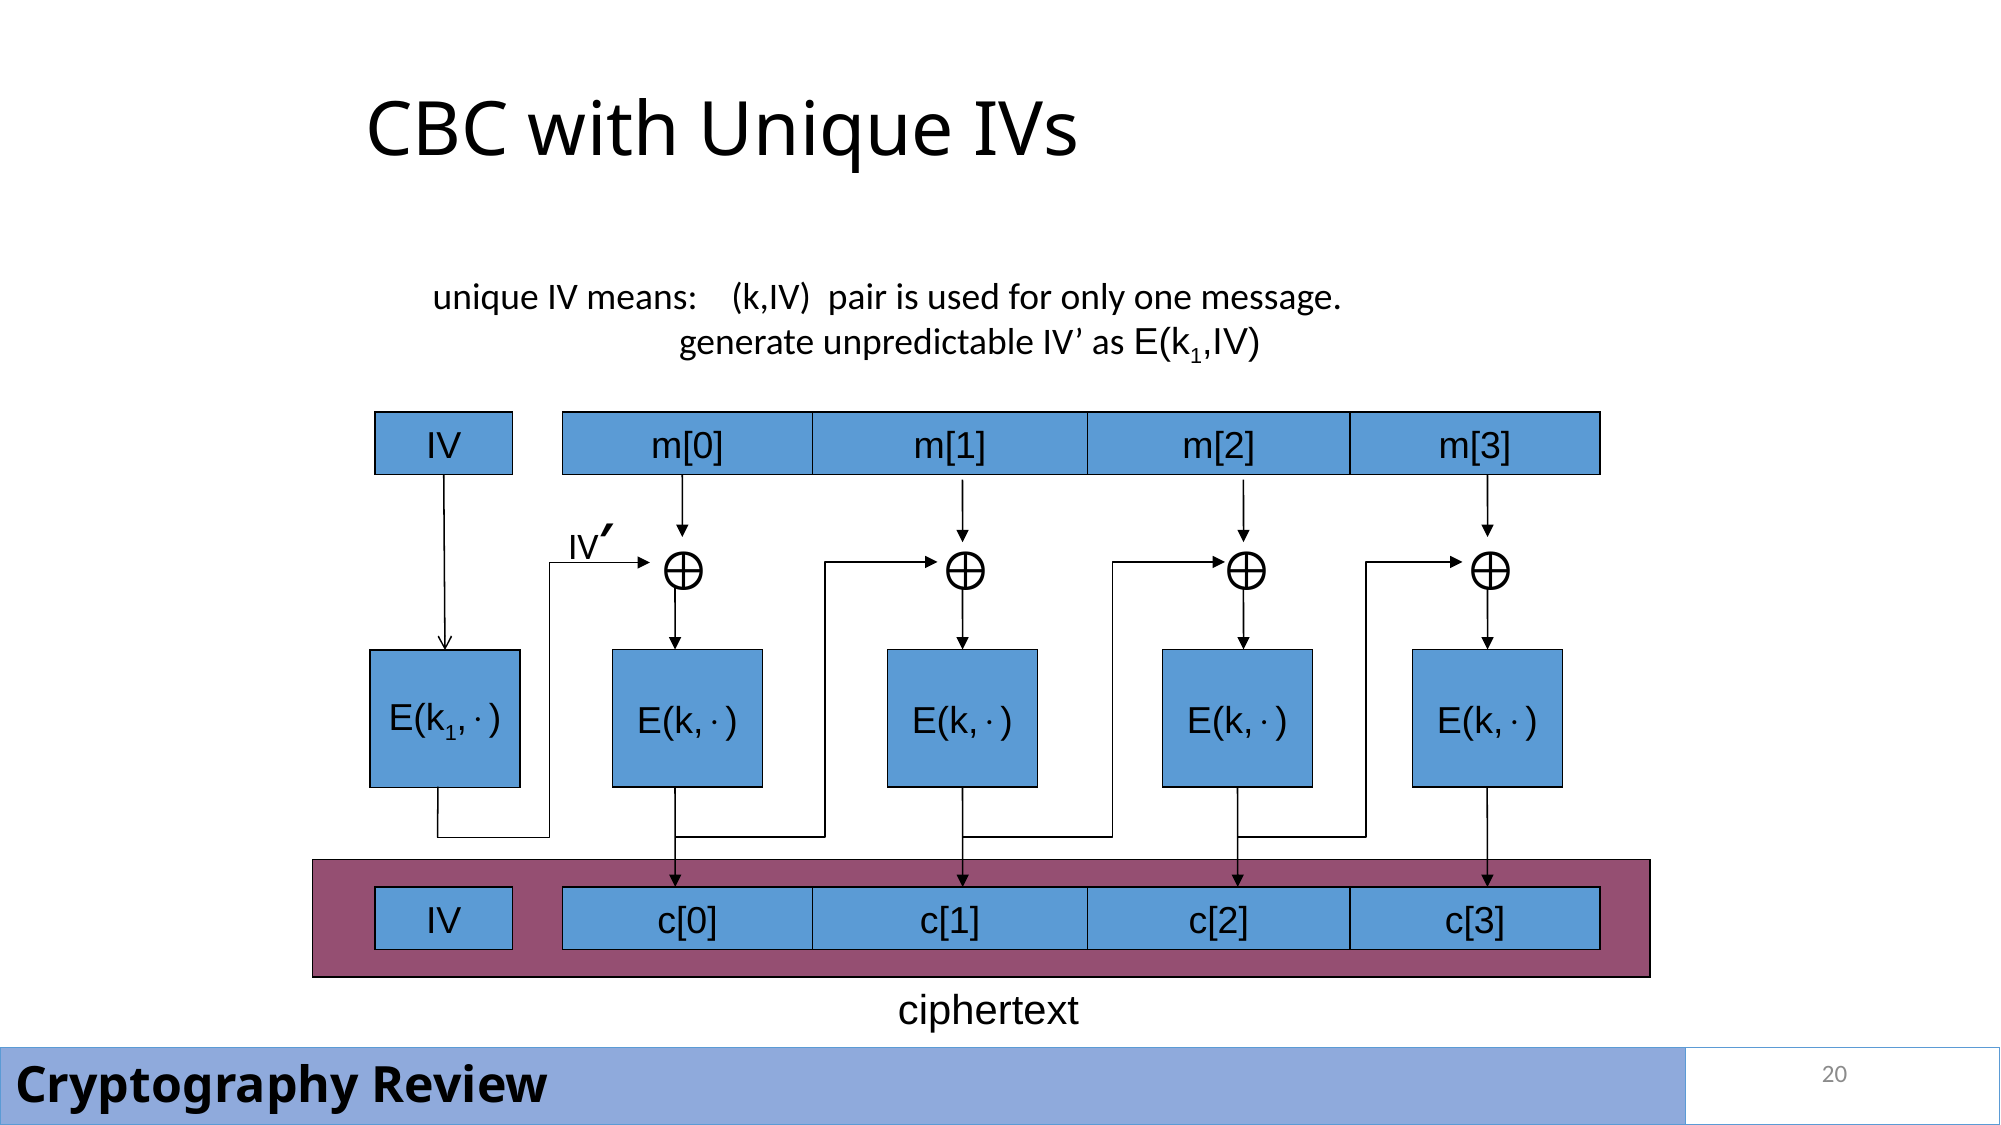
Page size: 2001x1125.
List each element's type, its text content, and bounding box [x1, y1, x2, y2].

text_box c[1] [812, 886, 1087, 950]
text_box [369, 411, 650, 838]
slide_number 20 [1412, 1042, 1863, 1103]
text_box [1685, 1047, 2000, 1125]
text_box  [924, 516, 1007, 612]
text_box  [650, 516, 726, 612]
text_box [675, 555, 938, 838]
text_box [1237, 586, 1250, 650]
text_box [1231, 786, 1244, 886]
text_box ciphertext [883, 975, 1094, 1040]
text_box [668, 586, 682, 650]
text_box Cryptography Review [0, 1047, 1685, 1125]
title CBC with Unique IVs [350, 37, 1625, 225]
text_box [956, 838, 969, 886]
text_box [669, 838, 682, 886]
text_box m[3] [1350, 411, 1600, 475]
text_box c[3] [1350, 886, 1600, 950]
text_box [956, 586, 969, 650]
text_box m[2] [1087, 411, 1350, 475]
text_box IV [374, 886, 513, 950]
text_box E(k,) [1162, 649, 1313, 787]
text_box E(k,) [650, 649, 763, 787]
text_box [1481, 586, 1494, 650]
text_box unique IV means: (k,IV) pair is used for only one message. generate unpredictable IV’ as E(k1,IV) [417, 264, 1359, 376]
text_box [312, 859, 1650, 978]
text_box E(k,) [887, 649, 1038, 787]
text_box [1237, 479, 1250, 543]
text_box  [1205, 516, 1288, 612]
text_box m[0] [650, 411, 812, 475]
text_box [1481, 786, 1494, 886]
text_box [962, 561, 1205, 838]
text_box [1238, 555, 1463, 838]
text_box m[1] [812, 411, 1087, 475]
text_box E(k,) [1412, 649, 1563, 787]
text_box  [1449, 516, 1532, 612]
text_box [1481, 474, 1494, 537]
text_box [676, 474, 689, 537]
text_box c[2] [1087, 886, 1350, 950]
text_box [956, 479, 969, 543]
text_box c[0] [562, 886, 812, 950]
